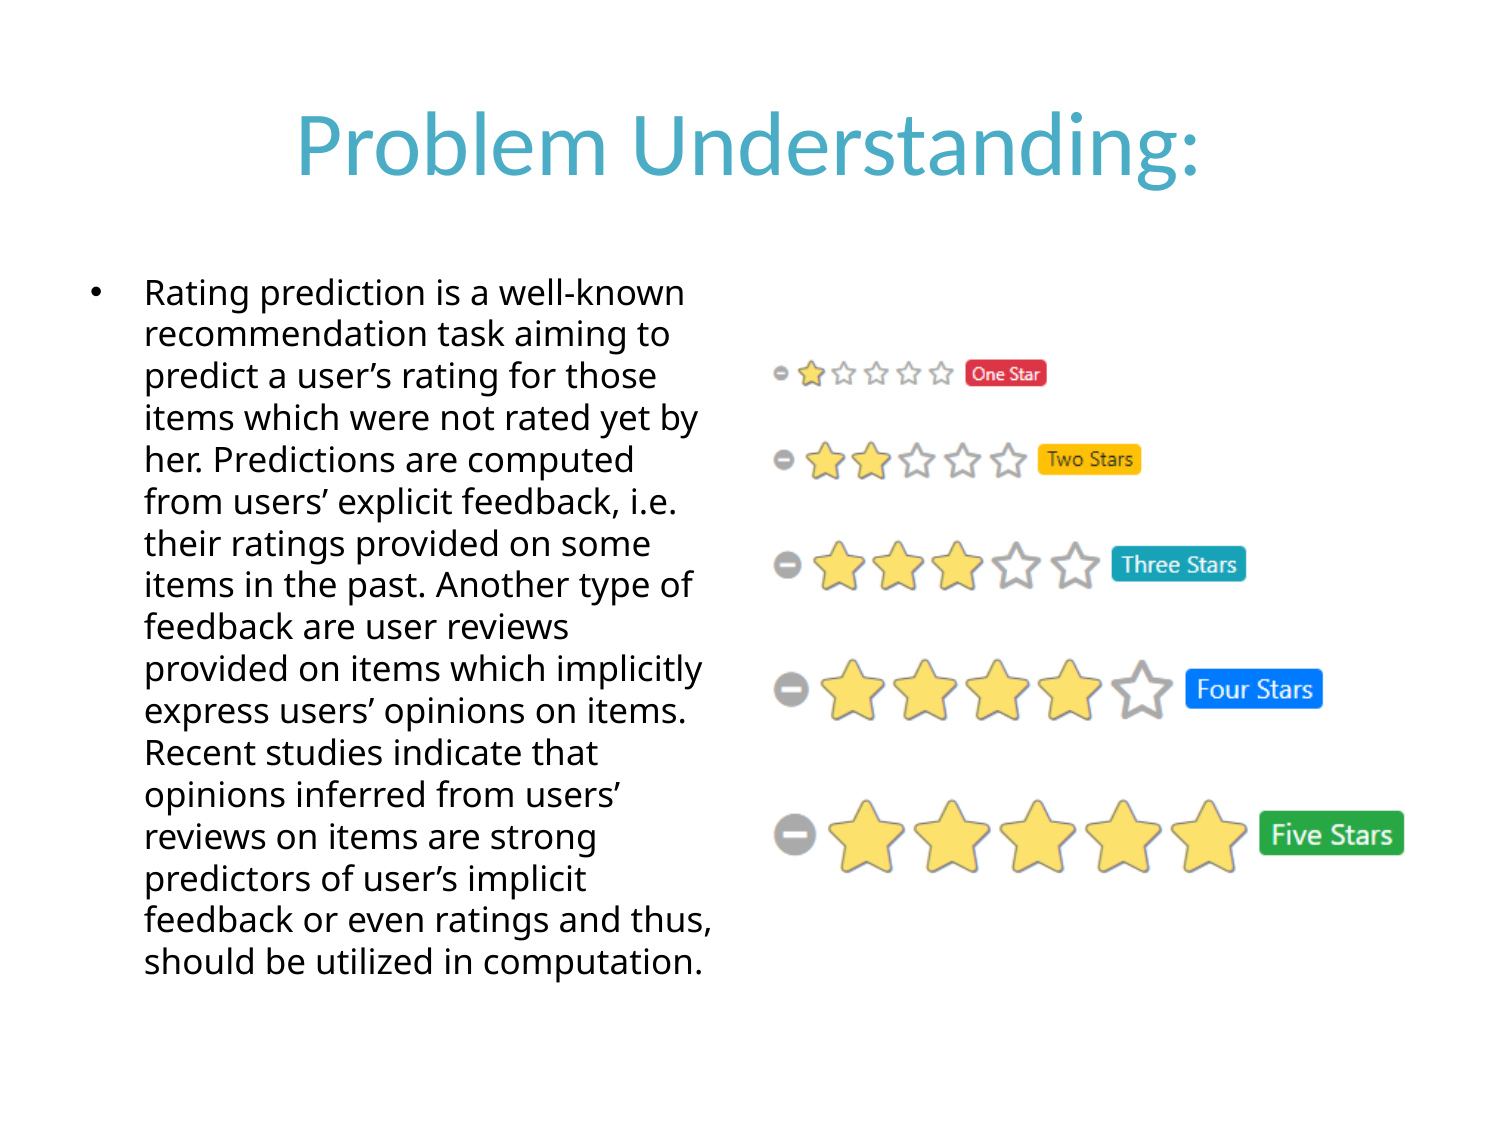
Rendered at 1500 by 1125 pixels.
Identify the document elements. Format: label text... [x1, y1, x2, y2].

list Rating prediction is a well-known recommendation task aiming to predict a user’s rating for those items which were not rated yet by her. Predictions are computed from users’ explicit feedback, i.e. their ratings provided on some items in the past. Another type of feedback are user reviews provided on items which implicitly express users’ opinions on items. Recent studies indicate that opinions inferred from users’ reviews on items are strong predictors of user’s implicit feedback or even ratings and thus, should be utilized in computation. [75, 262, 738, 1005]
title Problem Understanding: [75, 45, 1425, 233]
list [762, 345, 1426, 922]
